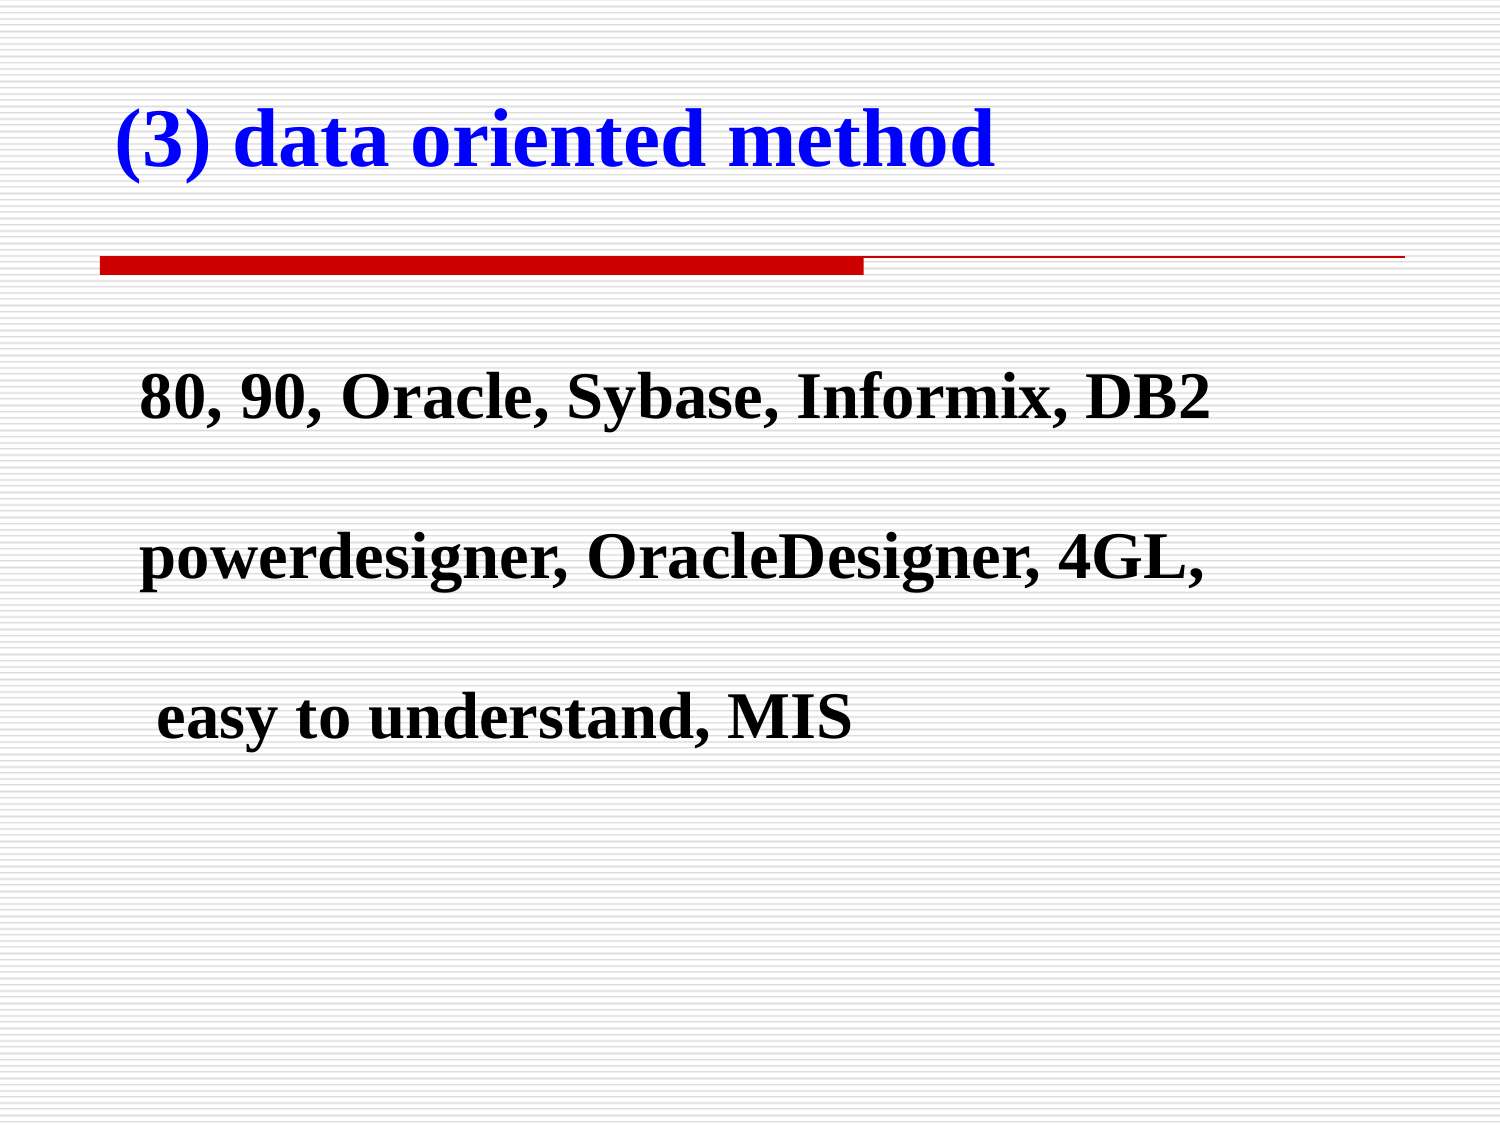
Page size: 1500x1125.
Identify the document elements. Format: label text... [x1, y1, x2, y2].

text_box [0, 0, 1500, 61]
text_box 80, 90, Oracle, Sybase, Informix, DB2 powerdesigner, OracleDesigner, 4GL, easy to understand, MIS [125, 274, 1481, 830]
text_box (3) data oriented method [100, 75, 1452, 190]
picture [0, 61, 1500, 1125]
